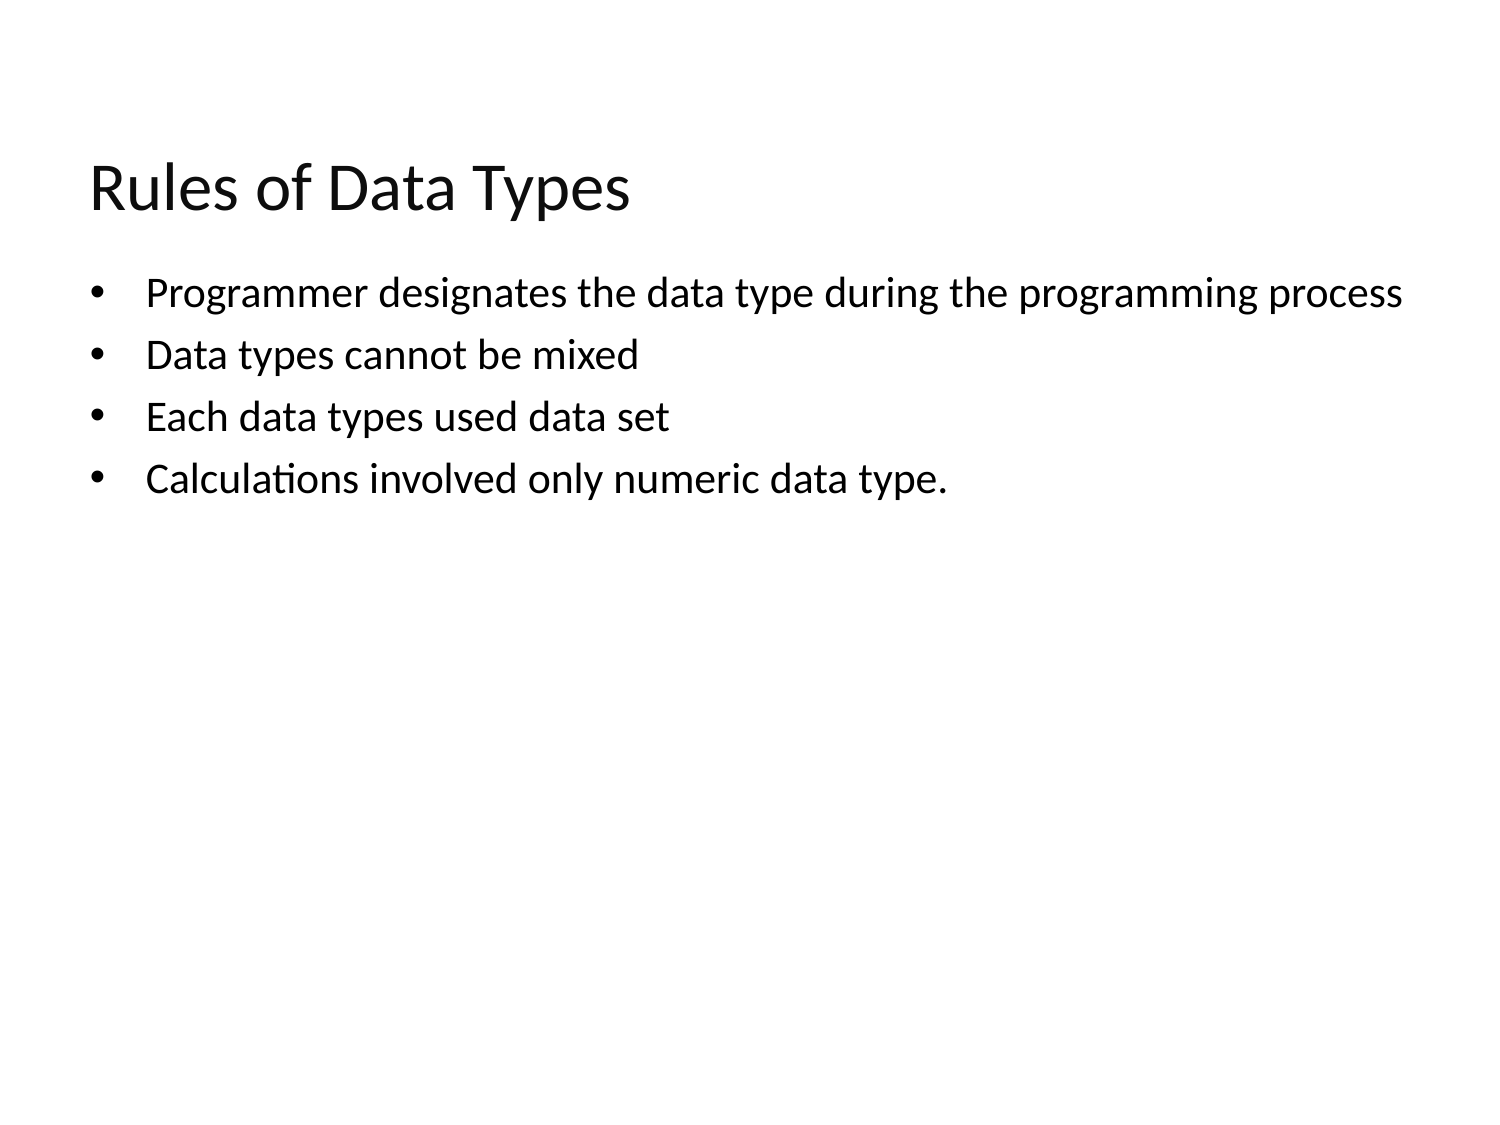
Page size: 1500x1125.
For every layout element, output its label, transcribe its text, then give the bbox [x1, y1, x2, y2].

title Rules of Data Types [75, 83, 1426, 233]
list Programmer designates the data type during the programming process Data types cannot be mixed Each data types used data set Calculations involved only numeric data type. [75, 262, 1426, 1006]
